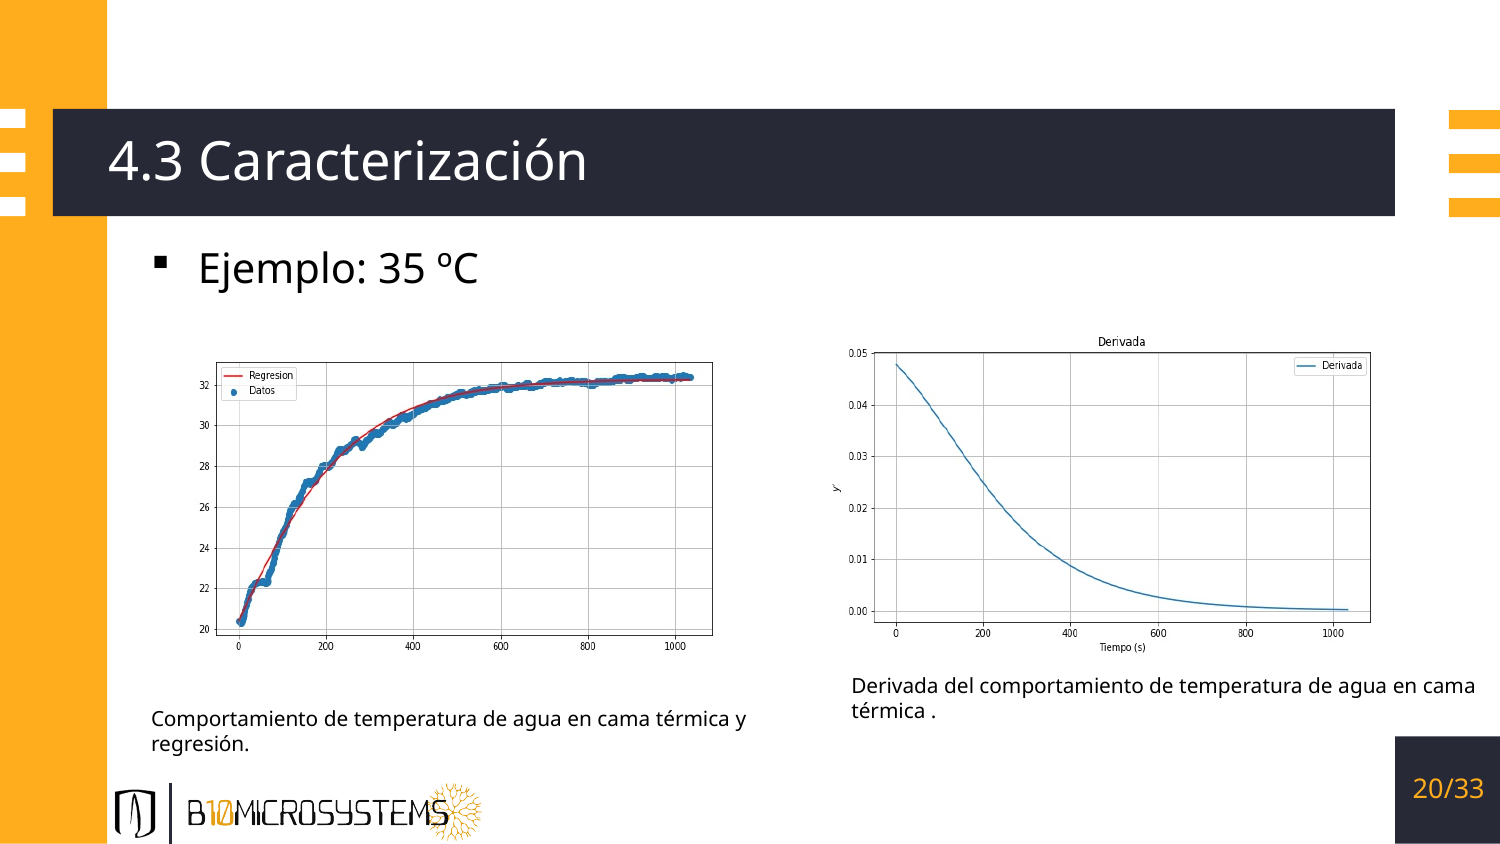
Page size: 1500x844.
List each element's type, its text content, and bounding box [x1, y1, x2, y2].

picture [793, 309, 1434, 666]
slide_number 20/33 [1395, 736, 1500, 844]
text_box Derivada del comportamiento de temperatura de agua en cama térmica . [836, 665, 1500, 730]
picture [112, 763, 520, 843]
text_box Ejemplo: 35 ºC [136, 234, 814, 300]
text_box Comportamiento de temperatura de agua en cama térmica y regresión. [136, 697, 814, 763]
title 4.3 Caracterización [108, 108, 1396, 217]
picture [135, 318, 777, 681]
